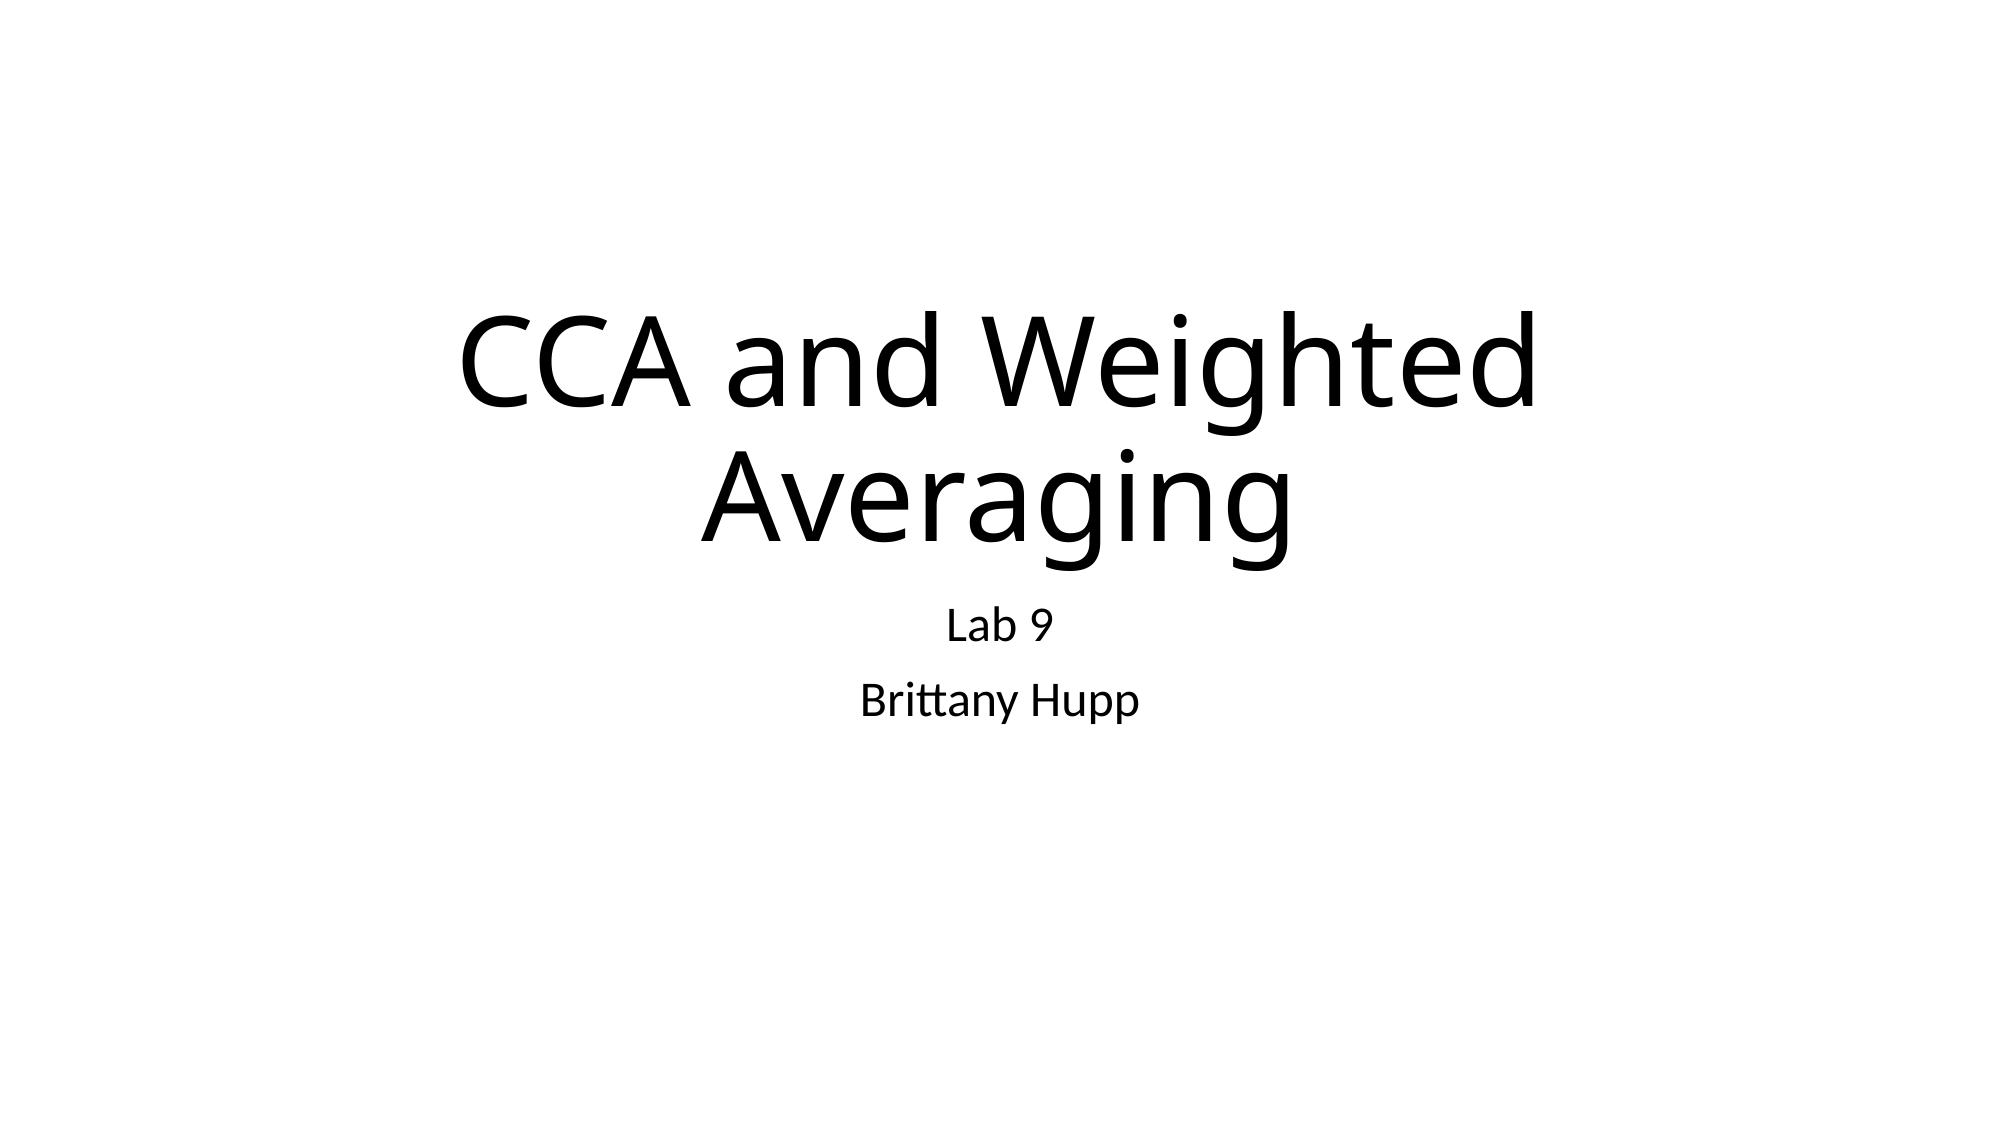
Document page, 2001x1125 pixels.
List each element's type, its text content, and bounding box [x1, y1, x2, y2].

title CCA and Weighted Averaging [249, 184, 1750, 576]
subtitle Lab 9 Brittany Hupp [249, 590, 1750, 863]
